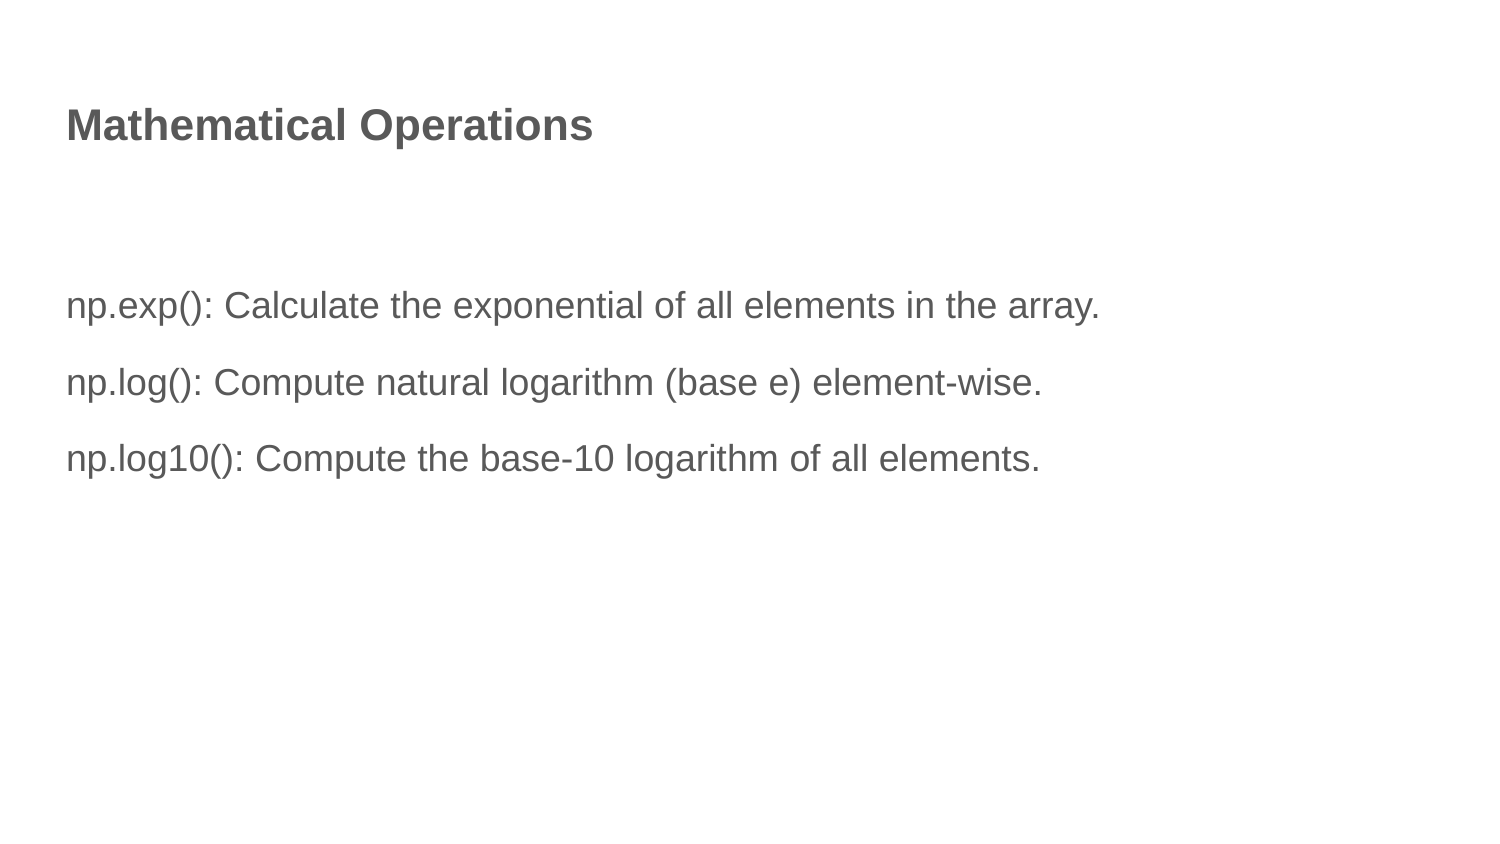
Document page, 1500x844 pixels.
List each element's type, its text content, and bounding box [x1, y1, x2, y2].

title Mathematical Operations [51, 72, 1449, 167]
list np.exp(): Calculate the exponential of all elements in the array. np.log(): Compute natural logarithm (base e) element-wise. np.log10(): Compute the base-10 logarithm of all elements. [51, 189, 1449, 750]
